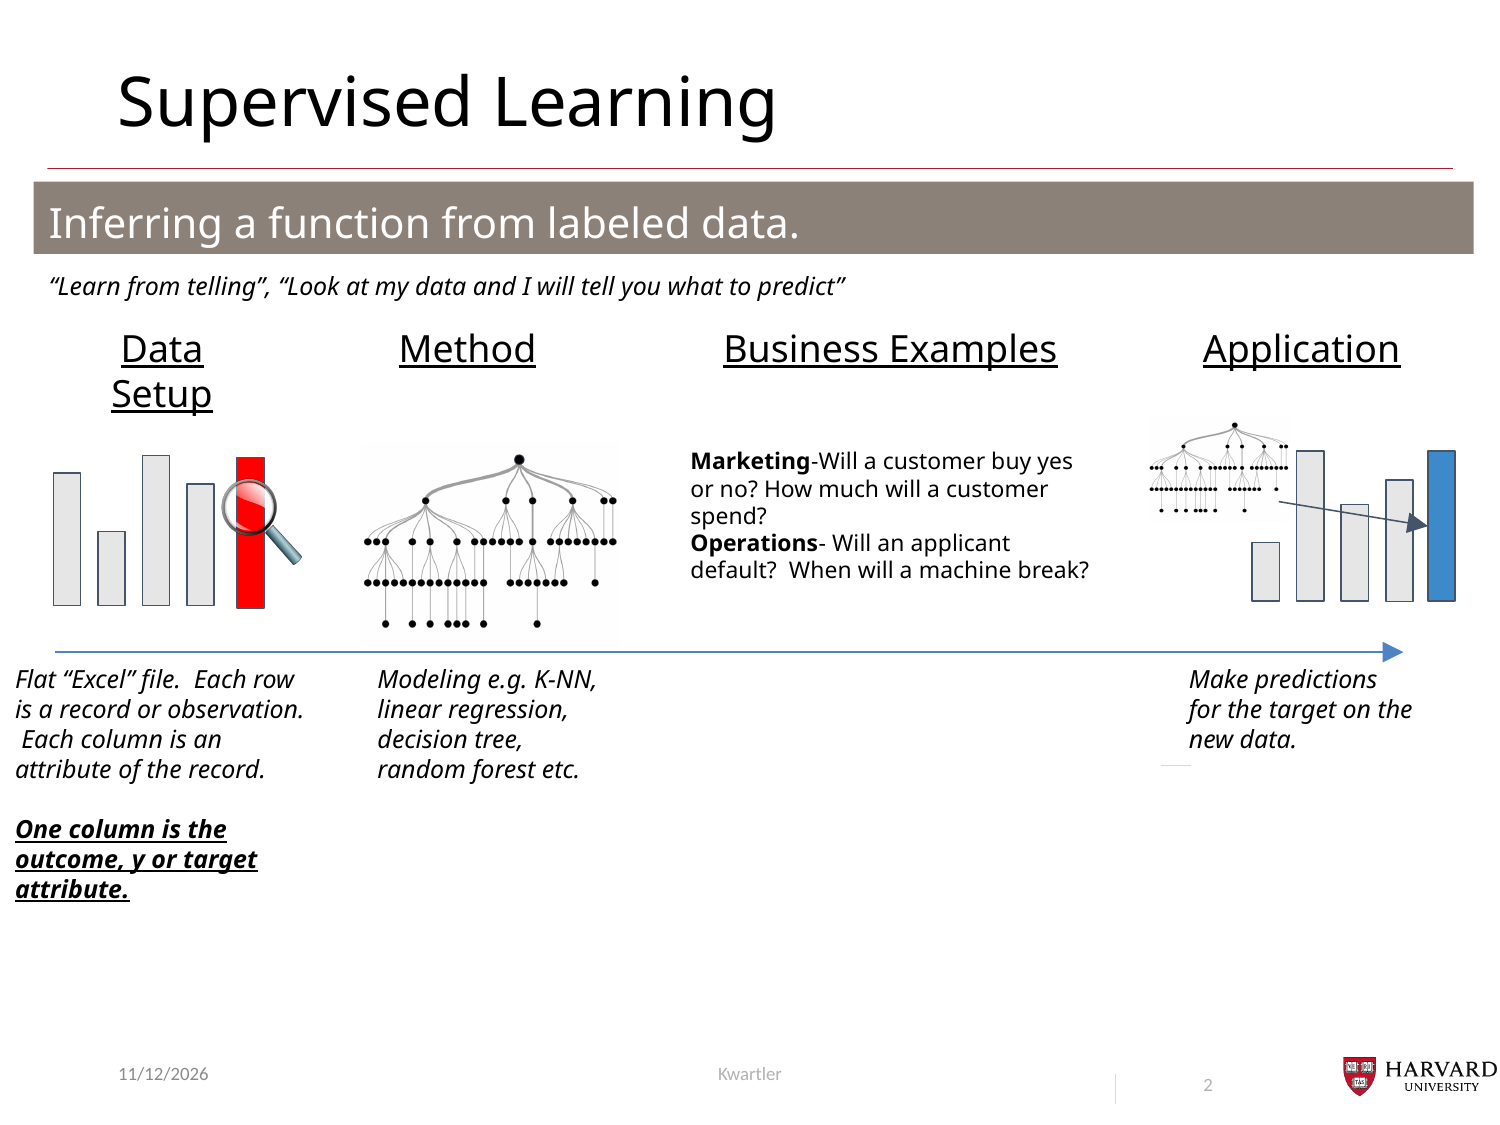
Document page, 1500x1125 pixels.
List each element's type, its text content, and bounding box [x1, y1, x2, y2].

text_box Business Examples [668, 309, 1113, 381]
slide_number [103, 1042, 441, 1103]
text_box Operations- Will an applicant default? When will a machine break? [675, 498, 1106, 614]
text_box Modeling e.g. K-NN, linear regression, decision tree, random forest etc. [362, 653, 620, 804]
picture [221, 478, 302, 565]
text_box Inferring a function from labeled data. [33, 181, 1474, 254]
text_box Make predictions for the target on the new data. [1173, 648, 1431, 770]
picture [1330, 1046, 1500, 1107]
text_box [53, 455, 215, 606]
text_box Flat “Excel” file. Each row is a record or observation. Each column is an attribute of the record. One column is the outcome, y or target attribute. [0, 649, 326, 939]
text_box “Learn from telling”, “Look at my data and I will tell you what to predict” [33, 255, 1474, 296]
text_box Data Setup [64, 309, 260, 381]
text_box Method [361, 309, 574, 381]
slide_number 2 [1188, 1042, 1330, 1103]
footer Kwartler [496, 1042, 1004, 1103]
text_box Marketing-Will a customer buy yes or no? How much will a customer spend? [675, 431, 1106, 498]
text_box [236, 565, 265, 608]
title Supervised Learning [103, 59, 1397, 157]
text_box [236, 457, 265, 478]
text_box Application [1170, 309, 1434, 381]
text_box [1148, 416, 1456, 602]
picture [361, 442, 620, 646]
